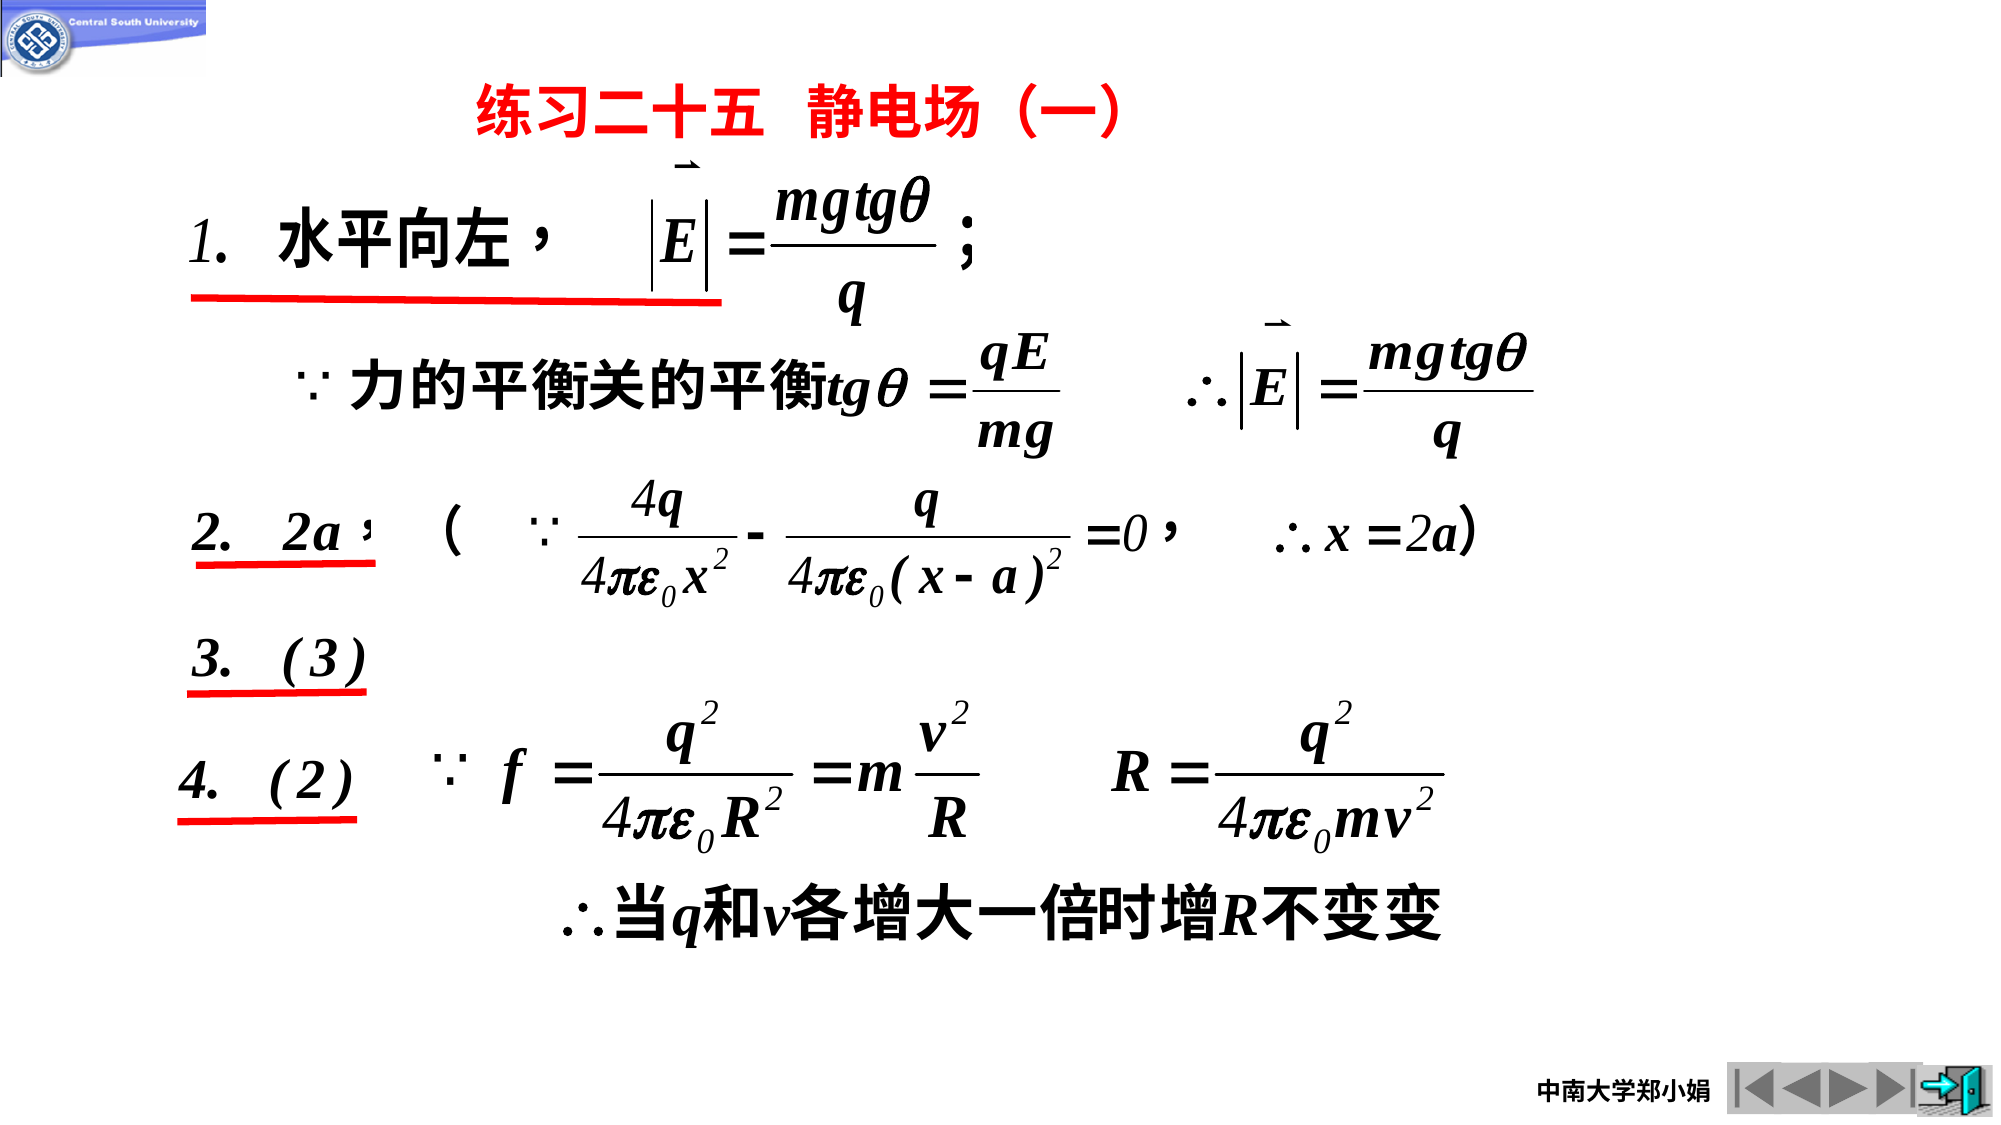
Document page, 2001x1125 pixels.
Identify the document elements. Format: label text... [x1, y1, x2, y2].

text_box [182, 493, 372, 575]
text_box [181, 153, 973, 340]
picture [0, 0, 206, 77]
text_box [432, 684, 1455, 962]
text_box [182, 619, 376, 701]
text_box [295, 313, 1546, 470]
picture [1917, 1065, 1993, 1117]
text_box 练习二十五 静电场（一） [140, 57, 1491, 163]
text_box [170, 741, 364, 823]
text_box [432, 459, 1492, 621]
